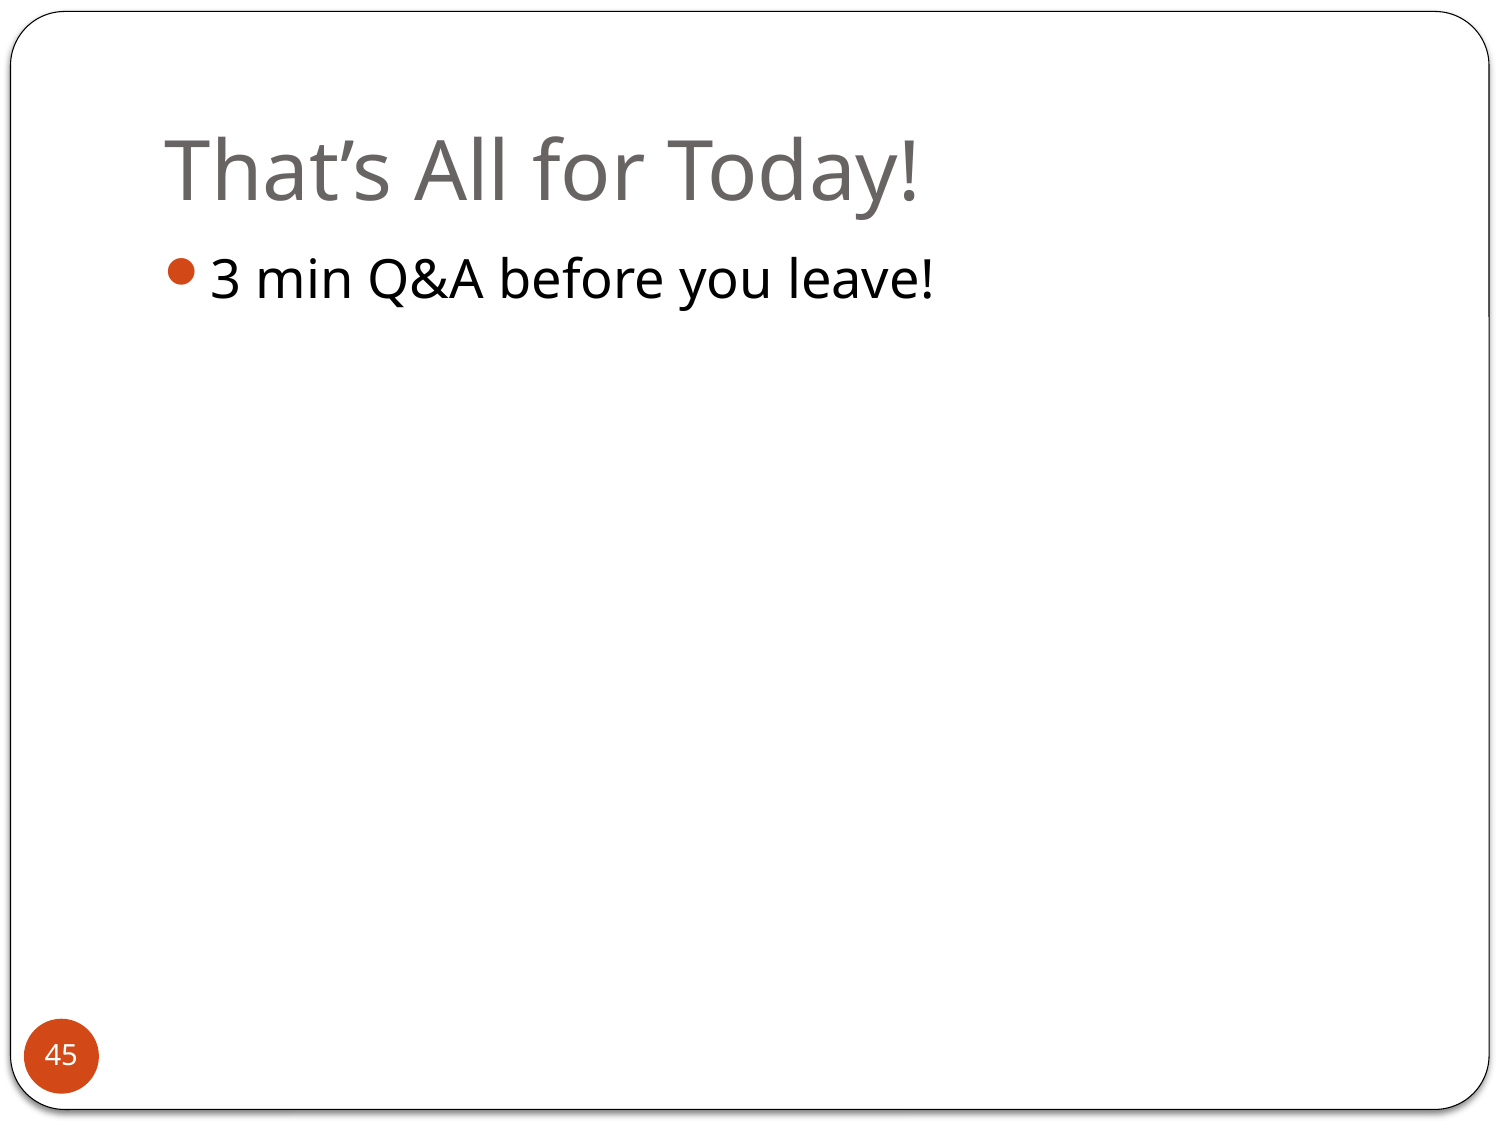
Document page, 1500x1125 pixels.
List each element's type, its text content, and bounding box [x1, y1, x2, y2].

list 3 min Q&A before you leave! [150, 237, 1425, 988]
title That’s All for Today! [150, 45, 1425, 233]
slide_number 45 [23, 1018, 99, 1094]
